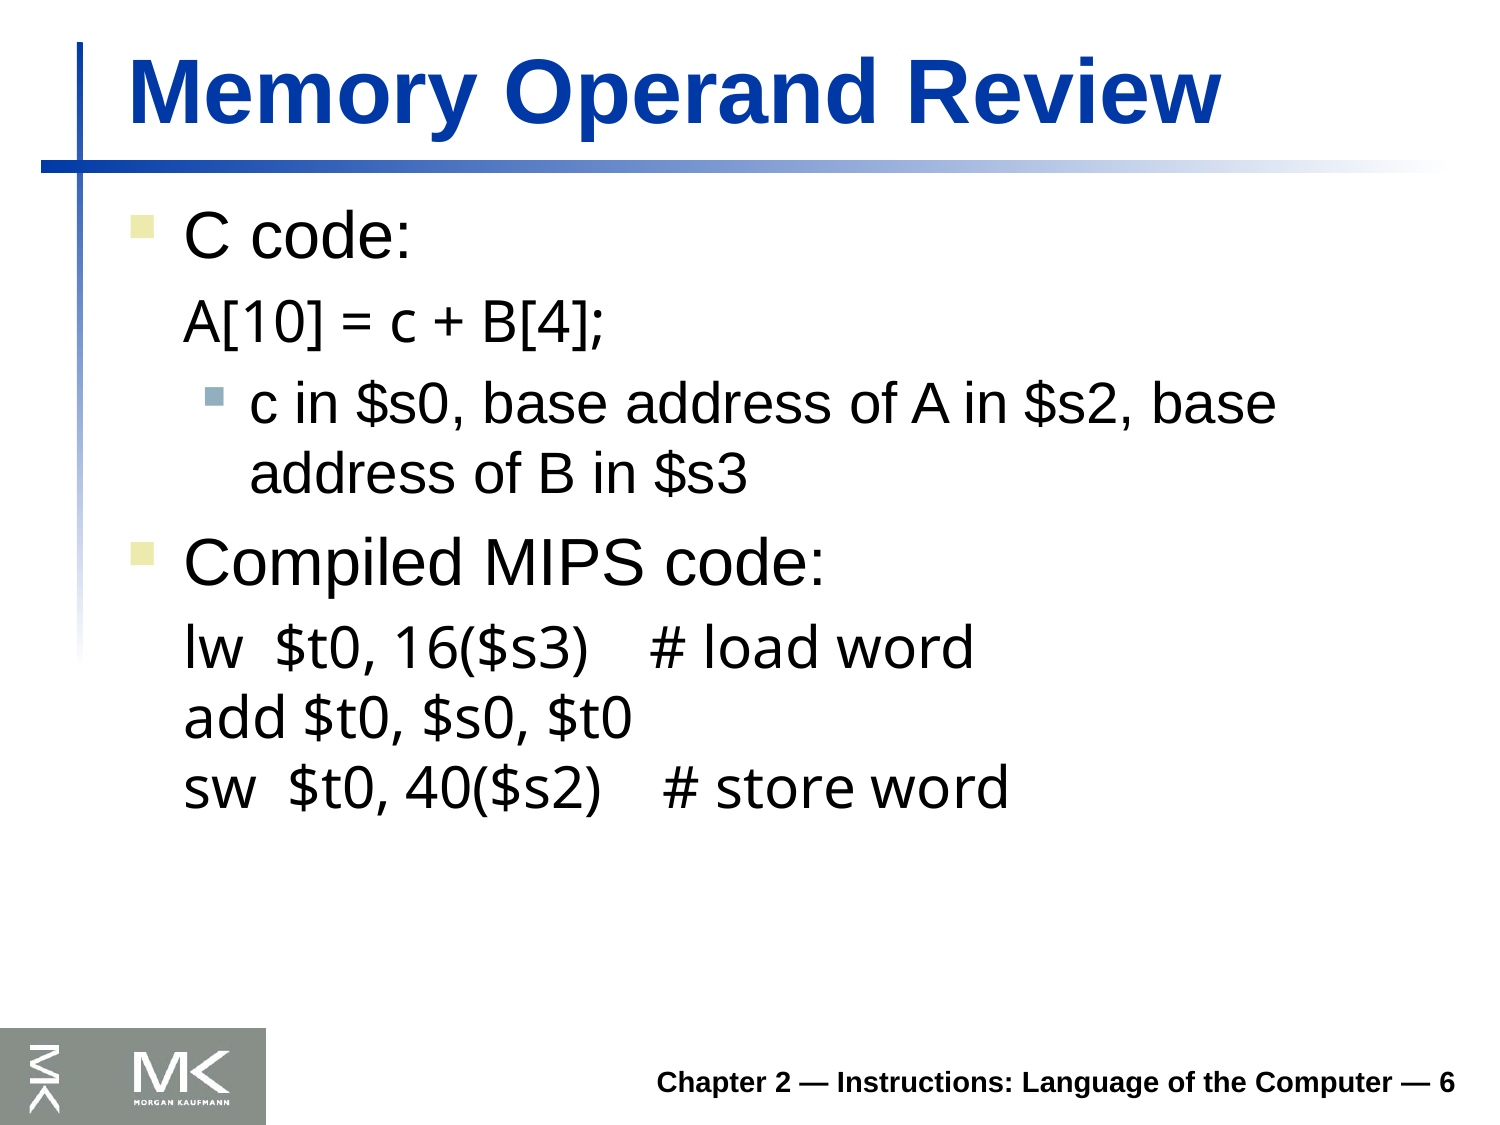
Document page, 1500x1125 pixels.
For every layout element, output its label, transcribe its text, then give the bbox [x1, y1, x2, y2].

footer Chapter 2 — Instructions: Language of the Computer — 6 [277, 1046, 1471, 1106]
title Memory Operand Review [112, 23, 1468, 149]
list C code: A[10] = c + B[4]; c in $s0, base address of A in $s2, base address of B in $s3 Compiled MIPS code: lw $t0, 16($s3) # load word add $t0, $s0, $t0 sw $t0, 40($s2) # store word [112, 184, 1469, 1024]
picture [0, 1028, 266, 1125]
